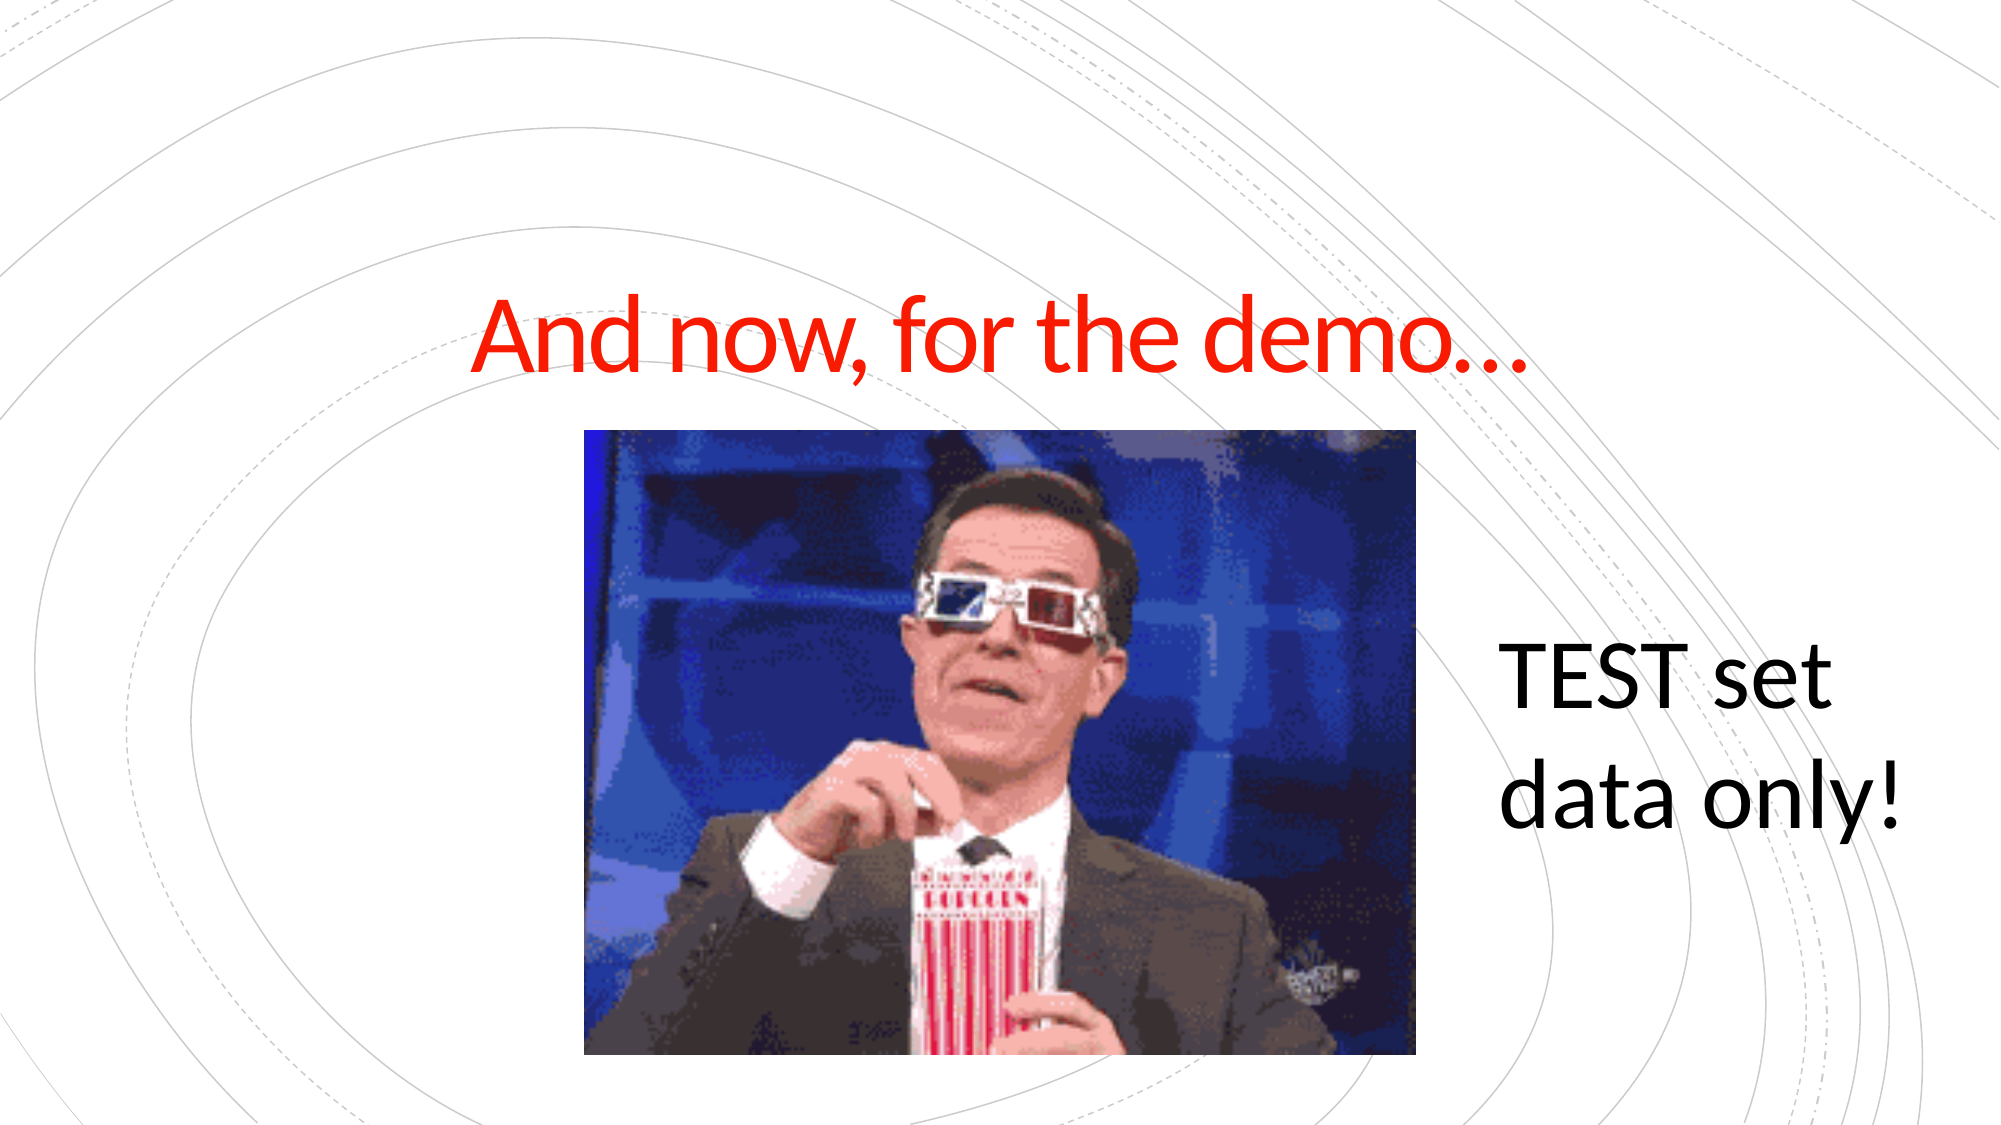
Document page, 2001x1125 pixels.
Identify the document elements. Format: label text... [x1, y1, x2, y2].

picture [584, 430, 1416, 1055]
text_box TEST set data only! [1484, 601, 1941, 857]
title And now, for the demo… [288, 107, 1713, 395]
